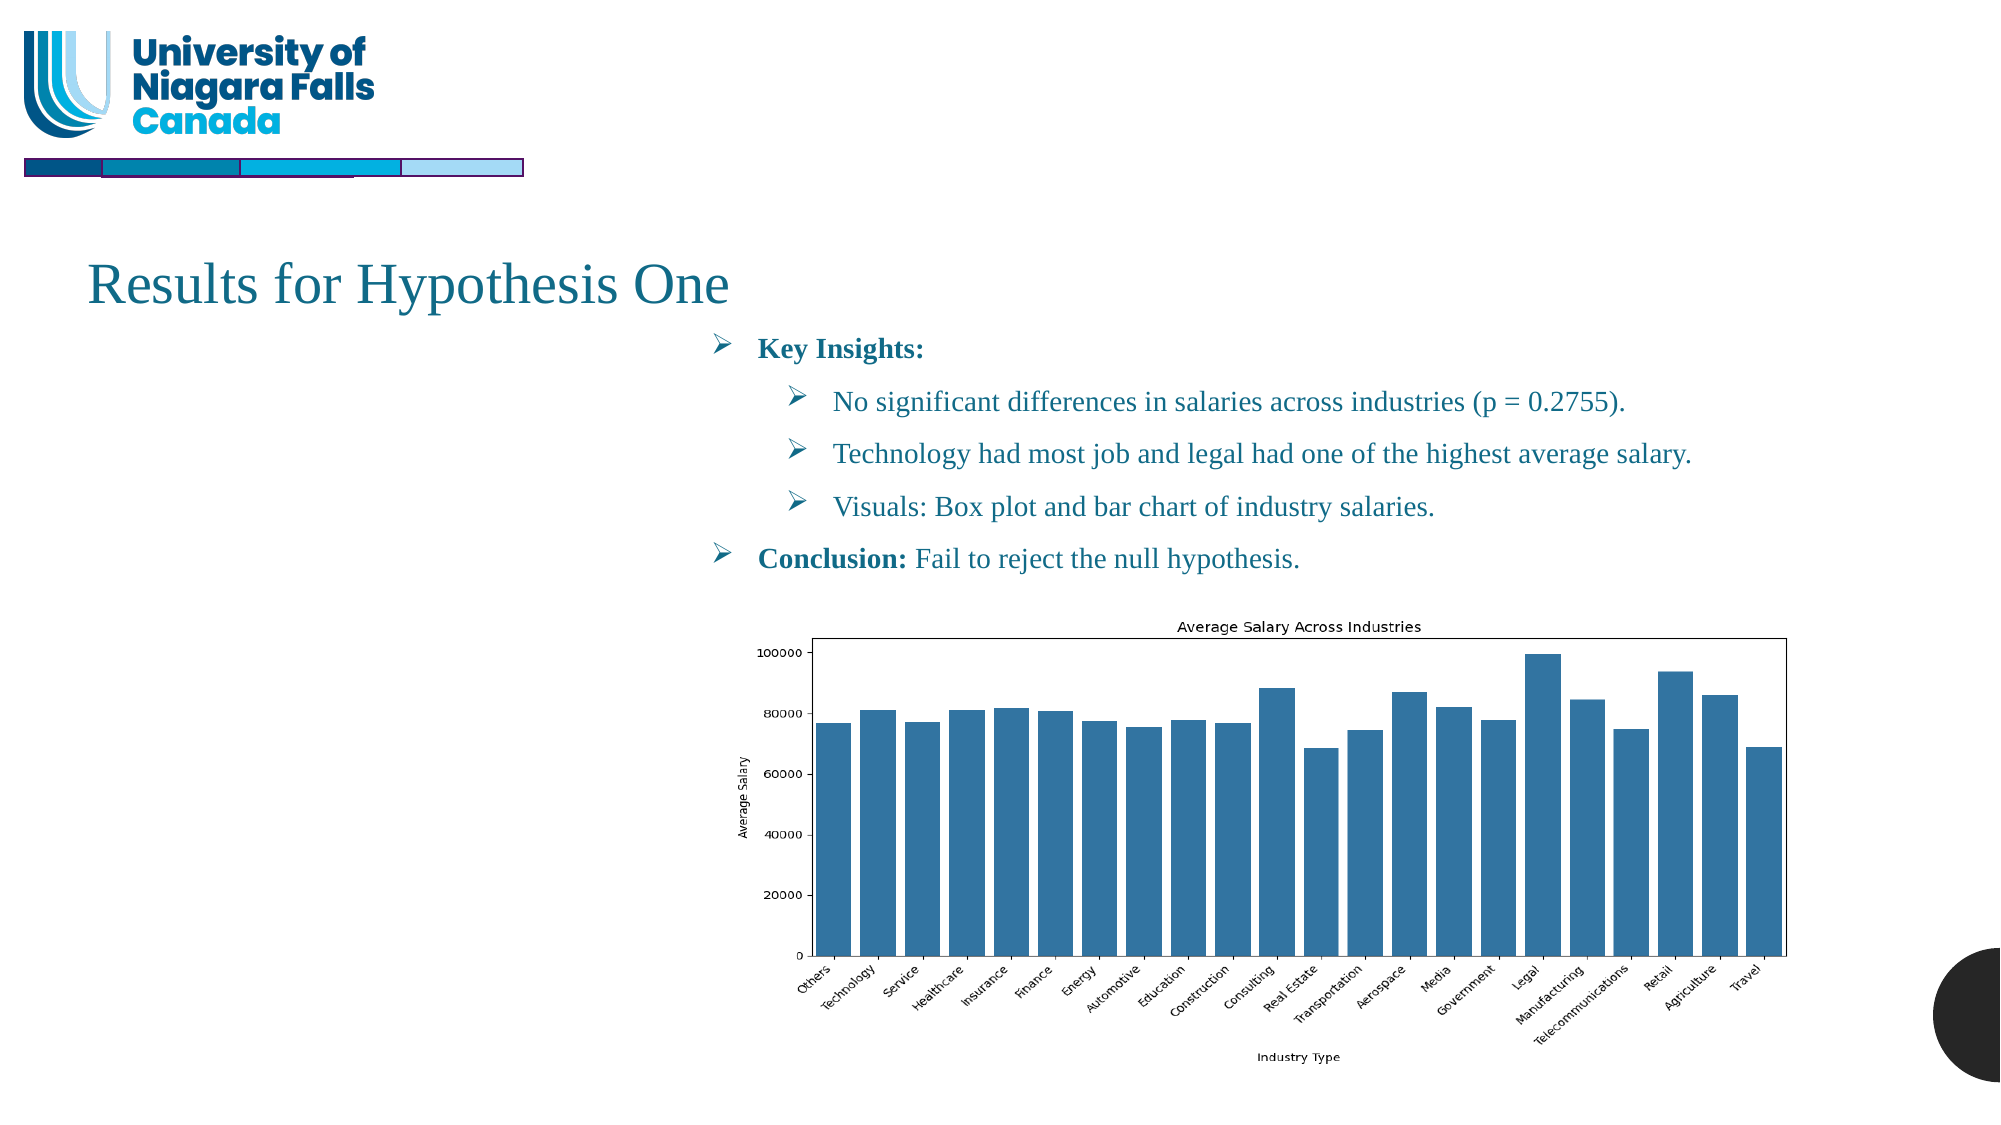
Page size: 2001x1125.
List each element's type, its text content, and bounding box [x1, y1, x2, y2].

text_box Key Insights: No significant differences in salaries across industries (p = 0.2755). Technology had most job and legal had one of the highest average salary. Visuals: Box plot and bar chart of industry salaries. Conclusion: Fail to reject the null hypothesis. [696, 304, 1827, 635]
picture [729, 613, 1794, 1071]
text_box [101, 158, 354, 178]
text_box [239, 158, 402, 177]
text_box Results for Hypothesis One [72, 237, 833, 323]
picture [24, 31, 374, 138]
text_box [24, 158, 101, 177]
text_box [402, 158, 524, 177]
